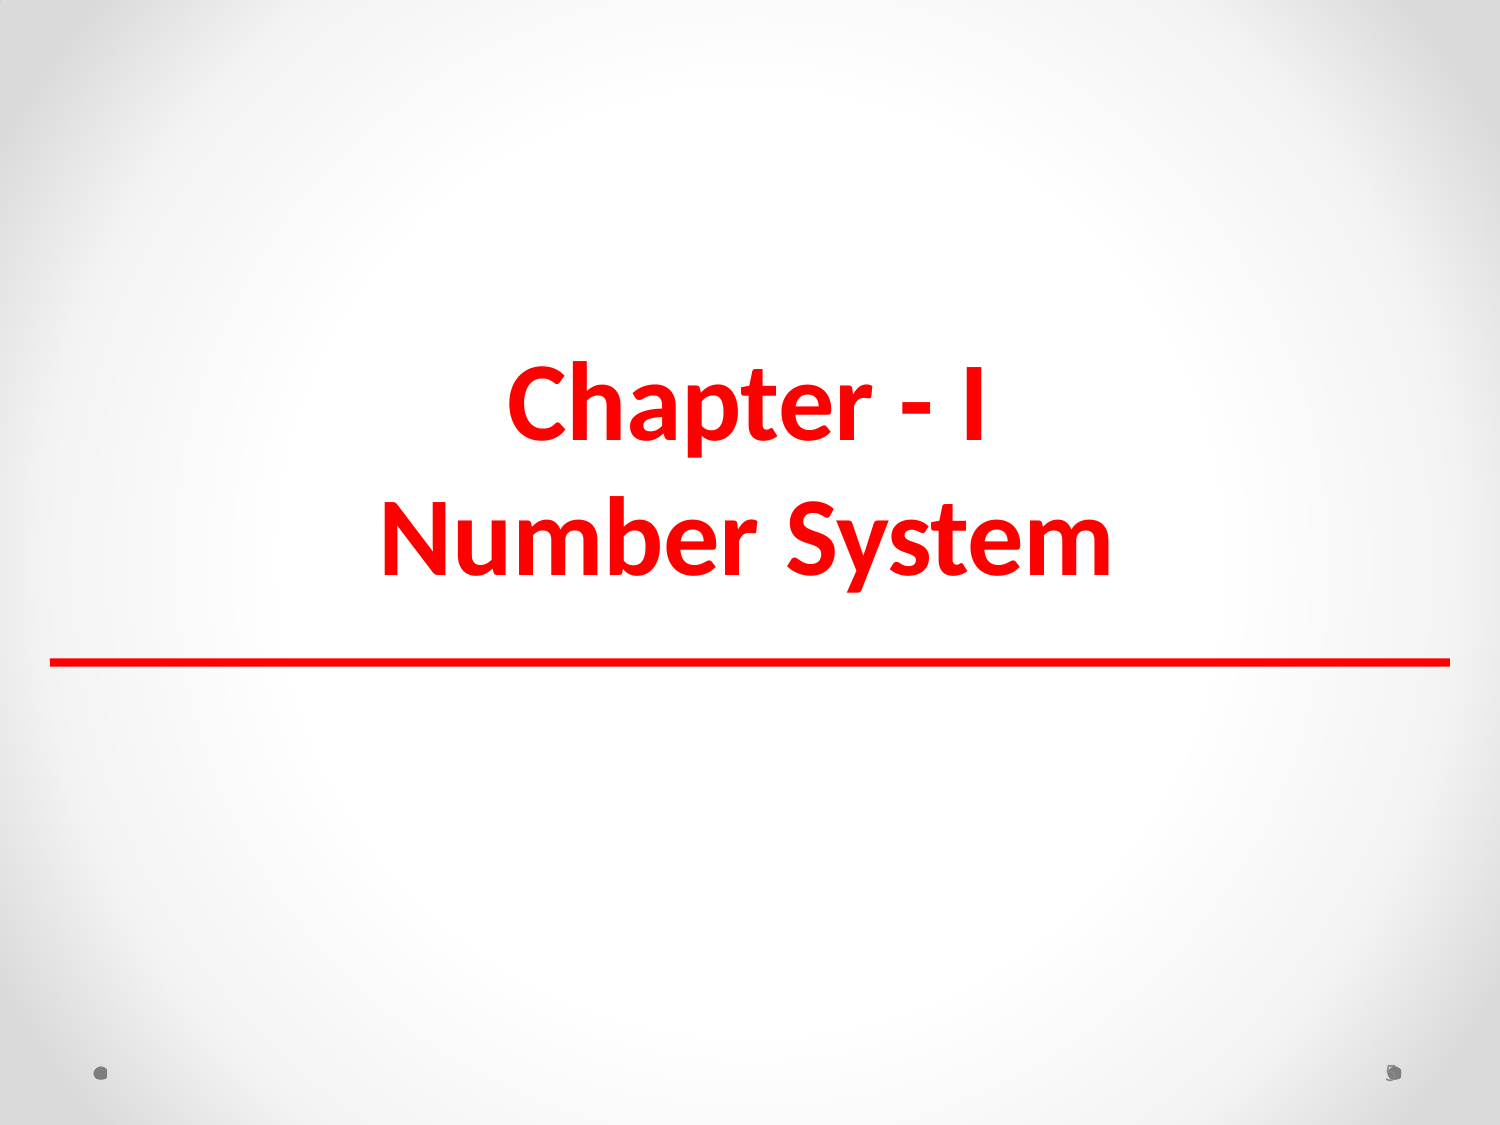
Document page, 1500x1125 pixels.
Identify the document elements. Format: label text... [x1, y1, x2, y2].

title Chapter - I Number System [376, 325, 1123, 598]
text_box 5 [1380, 1060, 1415, 1087]
picture [0, 0, 1500, 1125]
